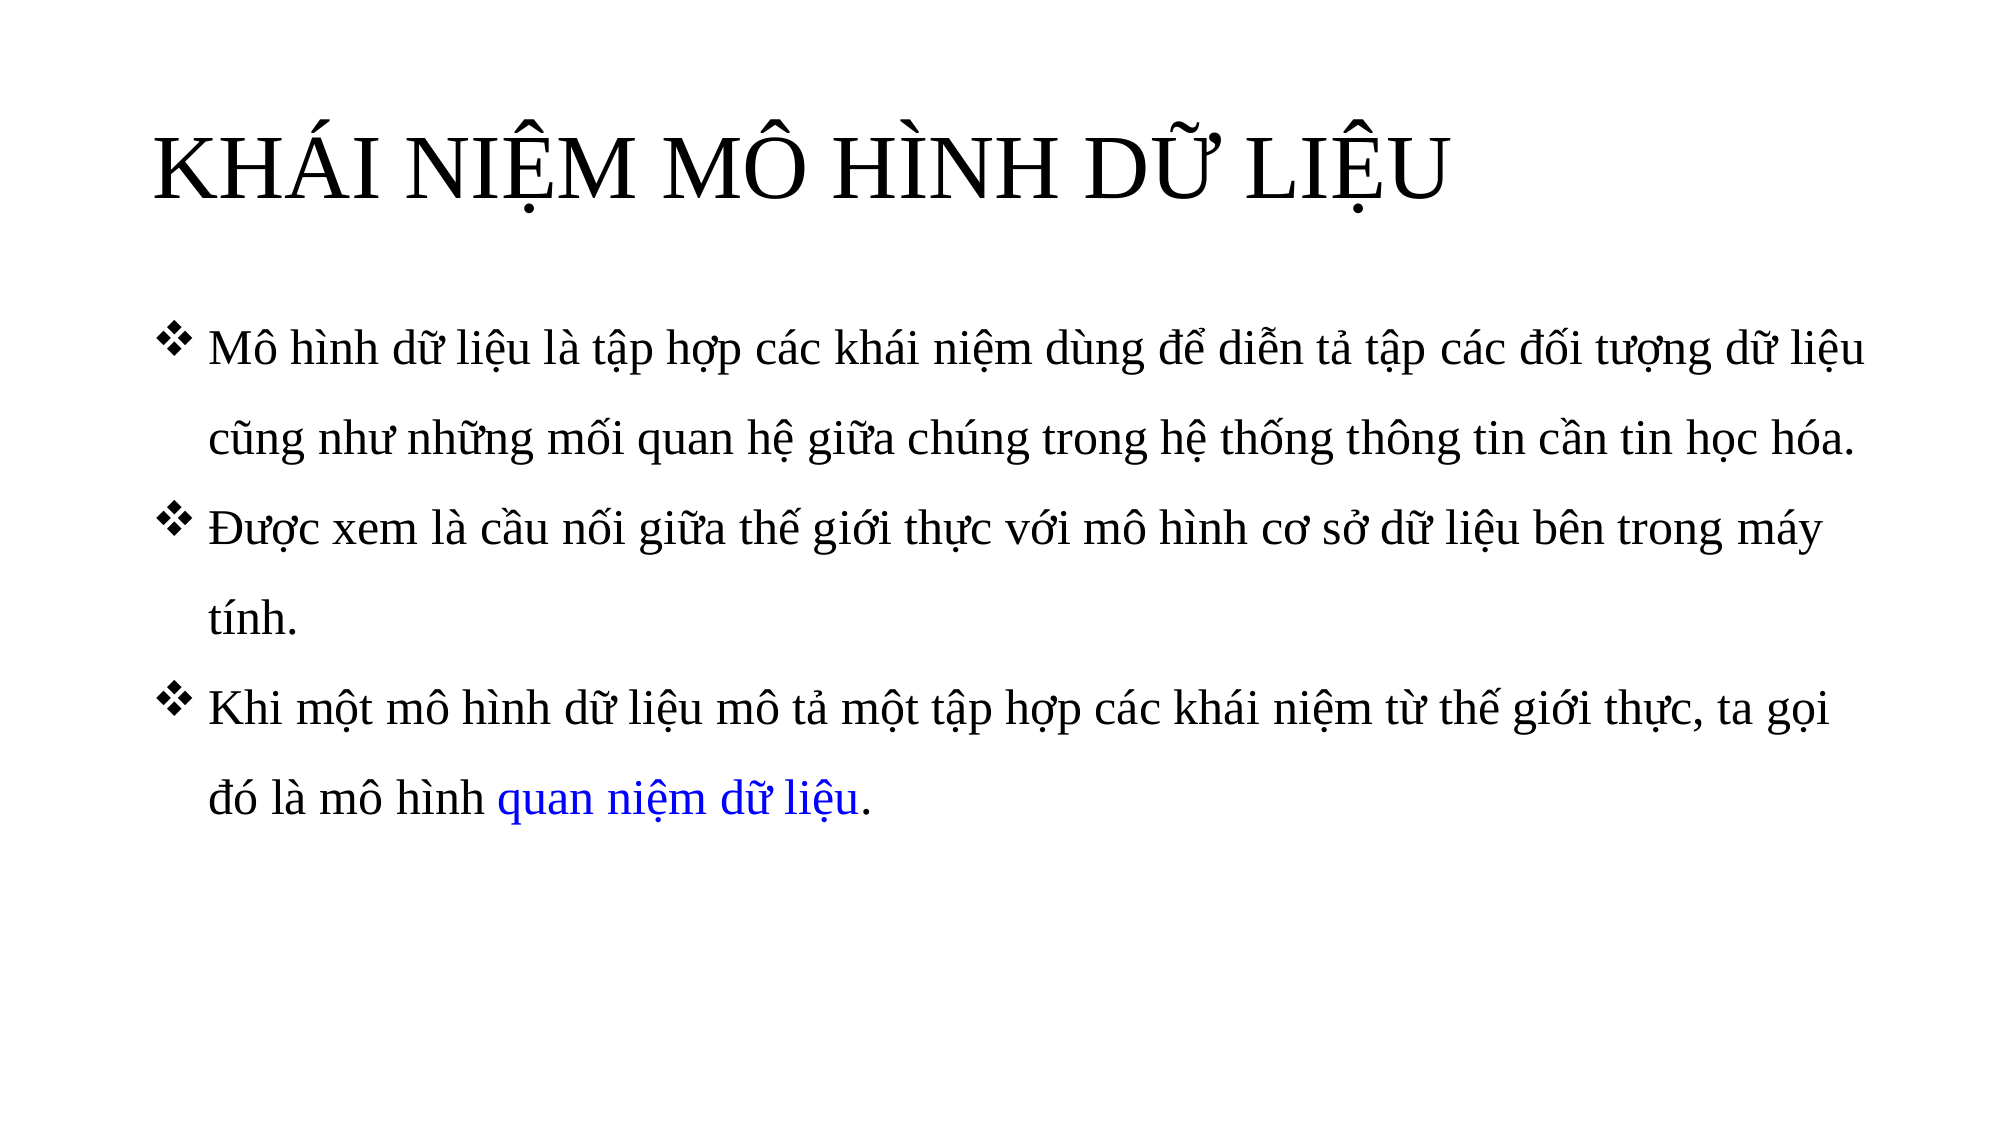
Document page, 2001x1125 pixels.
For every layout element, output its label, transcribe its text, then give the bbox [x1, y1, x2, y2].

text_box Mô hình dữ liệu là tập hợp các khái niệm dùng để diễn tả tập các đối tượng dữ liệu cũng như những mối quan hệ giữa chúng trong hệ thống thông tin cần tin học hóa. Được xem là cầu nối giữa thế giới thực với mô hình cơ sở dữ liệu bên trong máy tính. Khi một mô hình dữ liệu mô tả một tập hợp các khái niệm từ thế giới thực, ta gọi đó là mô hình quan niệm dữ liệu. [137, 277, 1897, 832]
title KHÁI NIỆM MÔ HÌNH DỮ LIỆU [137, 59, 1863, 277]
